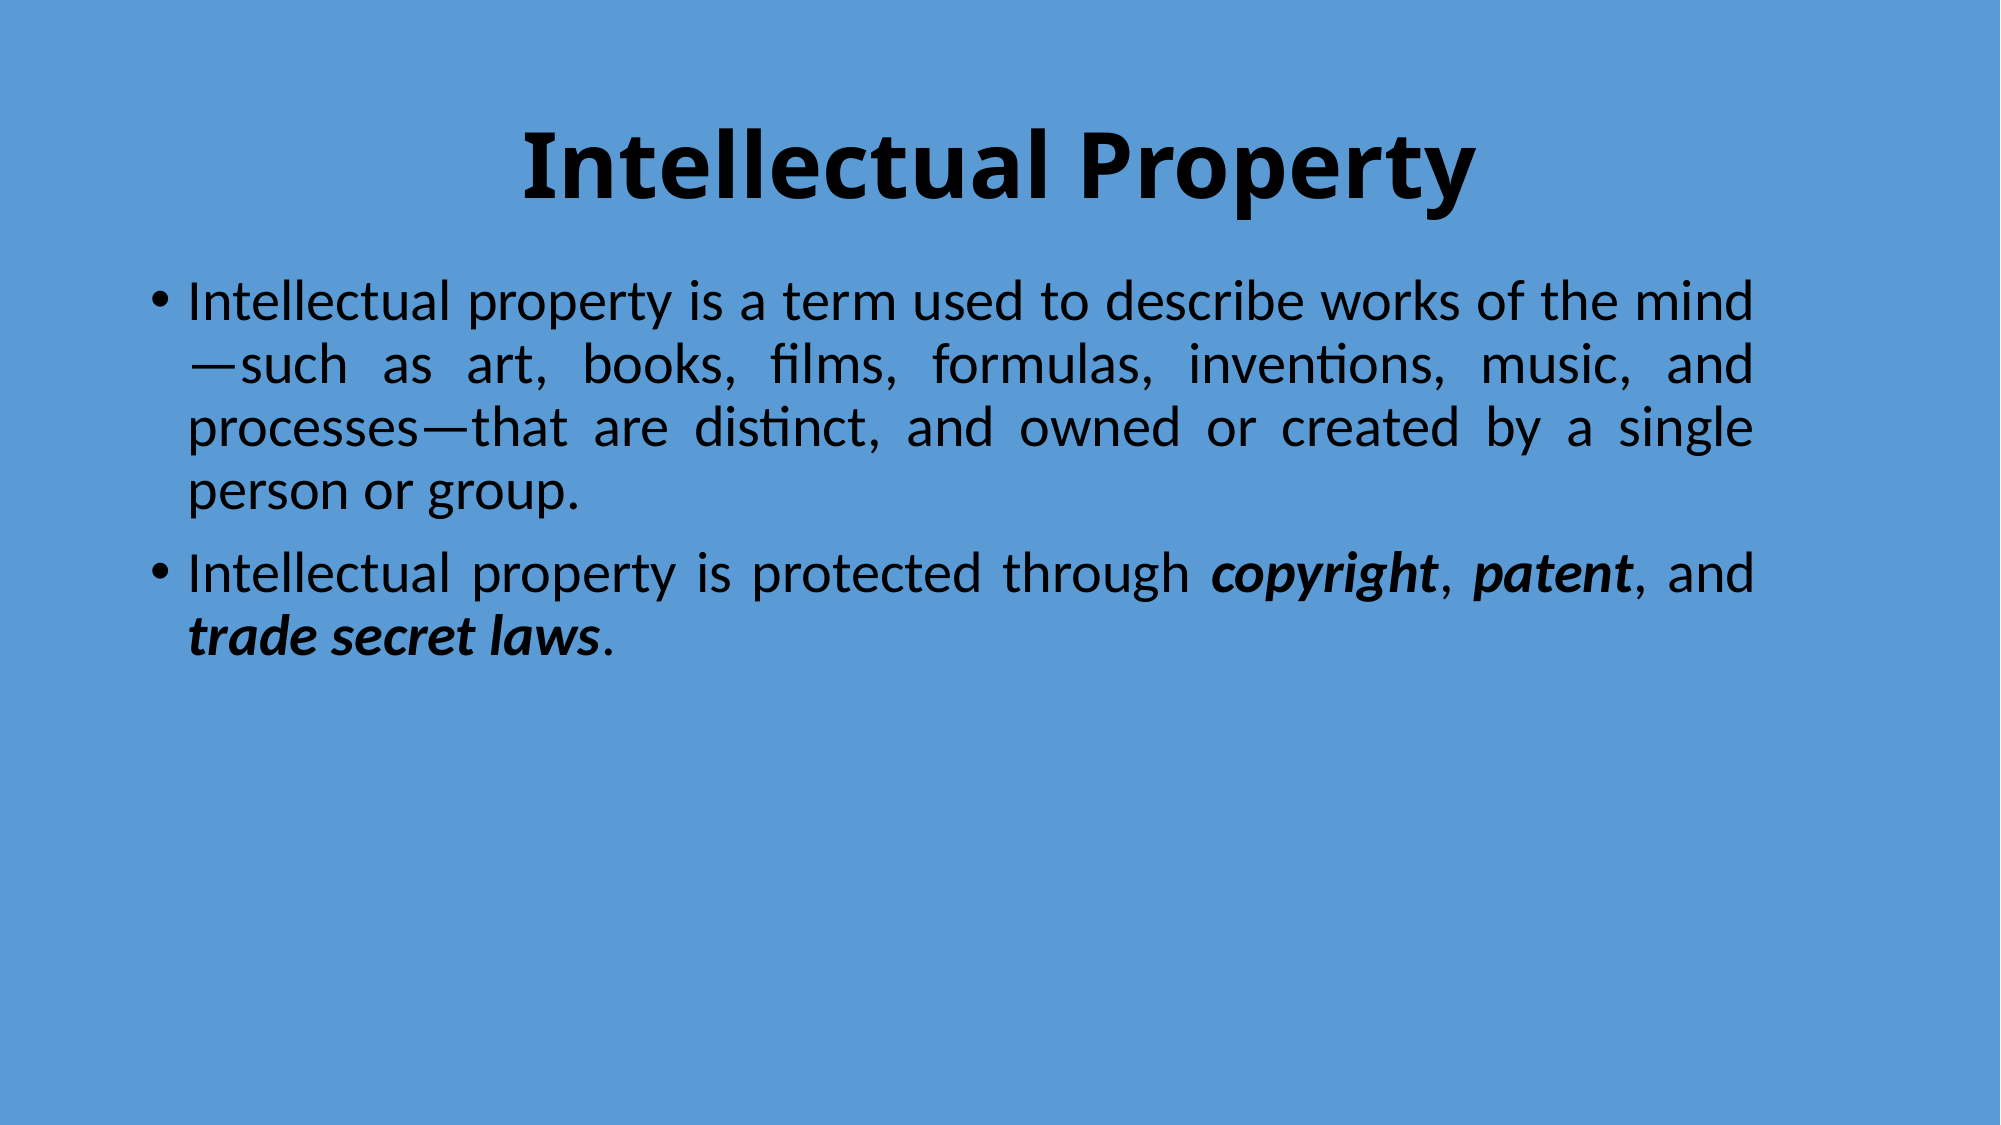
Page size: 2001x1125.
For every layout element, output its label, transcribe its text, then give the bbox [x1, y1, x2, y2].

list Intellectual property is a term used to describe works of the mind—such as art, books, films, formulas, inventions, music, and processes—that are distinct, and owned or created by a single person or group. Intellectual property is protected through copyright, patent, and trade secret laws. [135, 262, 1772, 1038]
title Intellectual Property [324, 75, 1675, 262]
